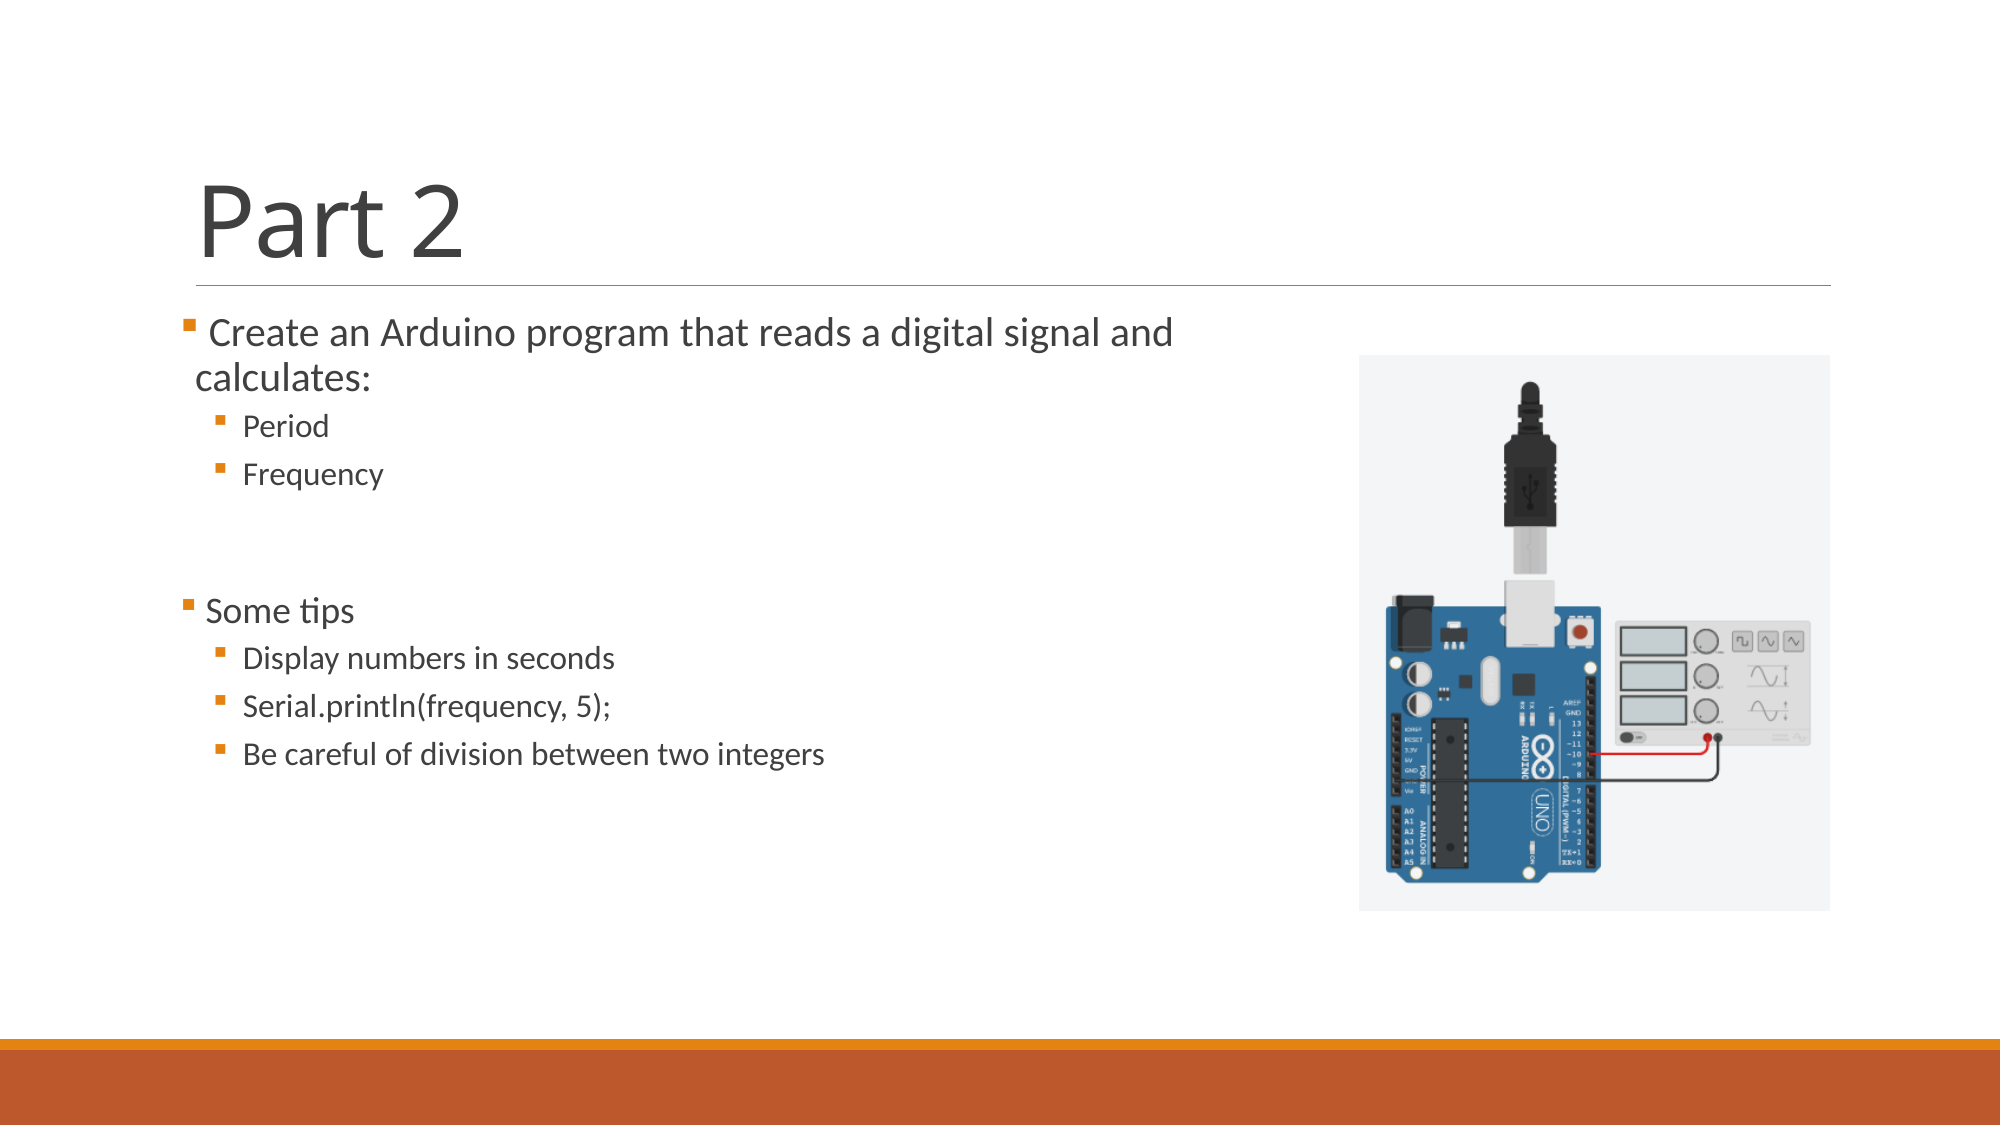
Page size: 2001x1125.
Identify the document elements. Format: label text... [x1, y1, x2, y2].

picture [1359, 354, 1831, 911]
list Create an Arduino program that reads a digital signal and calculates: Period Frequency Some tips Display numbers in seconds Serial.println(frequency, 5); Be careful of division between two integers [180, 302, 1360, 963]
title Part 2 [180, 47, 1830, 285]
